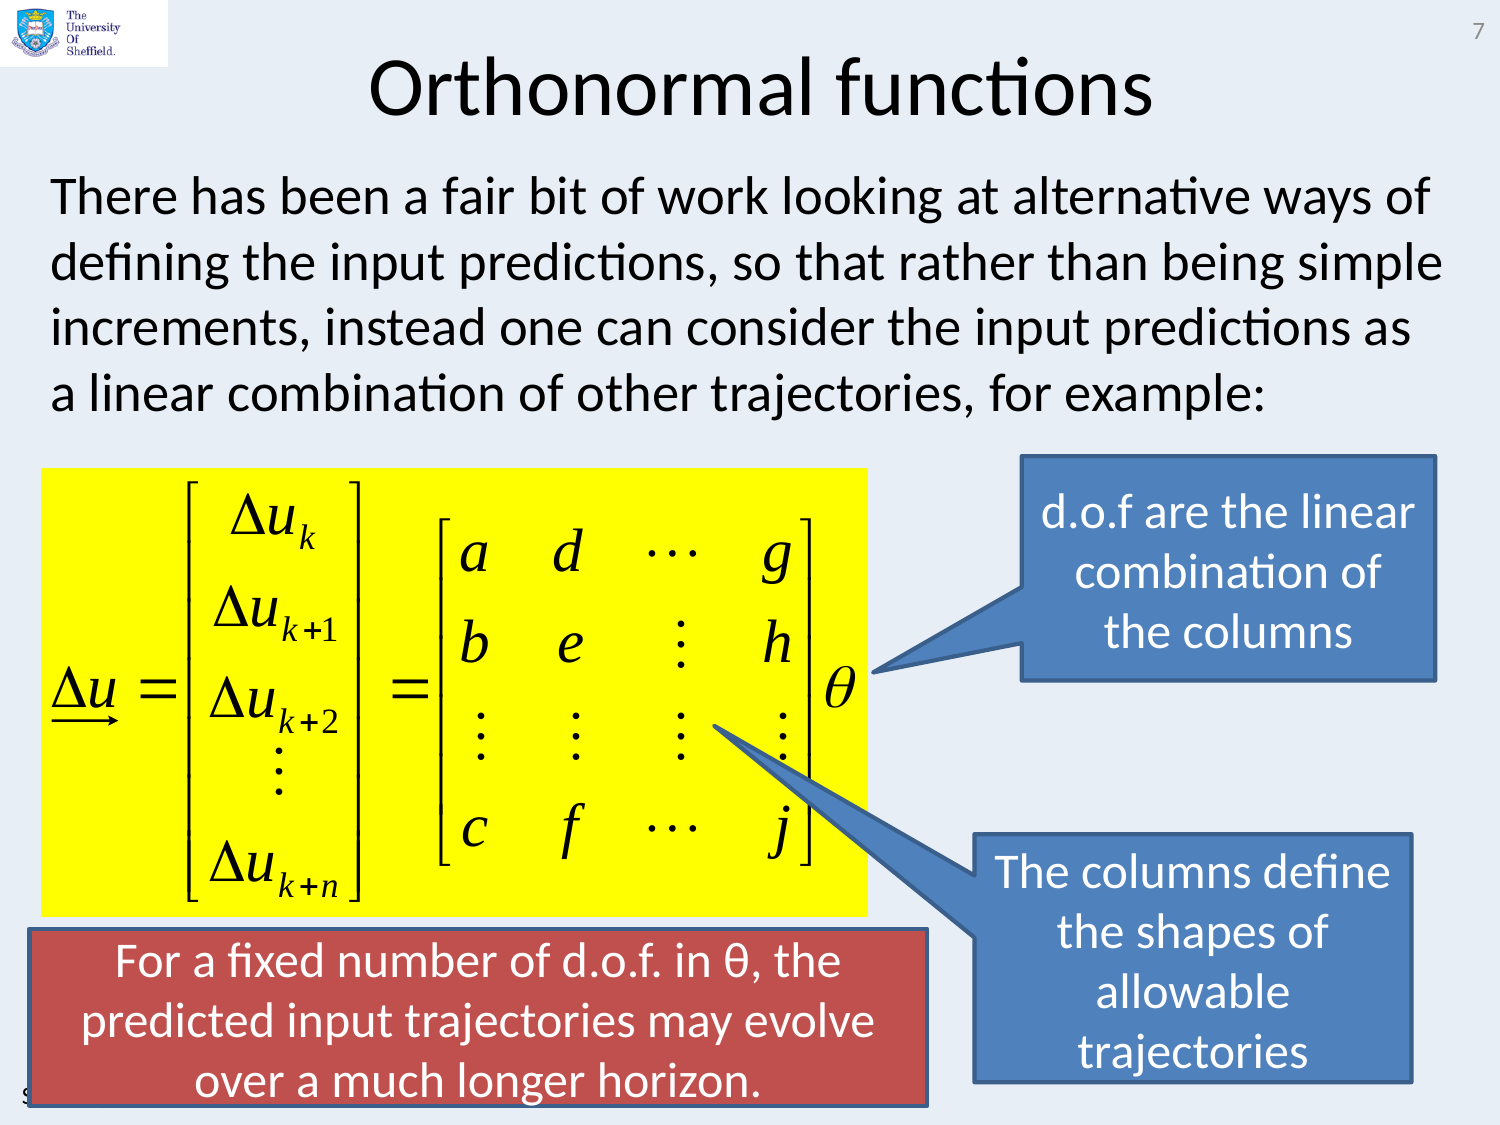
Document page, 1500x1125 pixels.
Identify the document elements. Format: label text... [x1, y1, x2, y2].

text_box For a fixed number of d.o.f. in θ, the predicted input trajectories may evolve over a much longer horizon. [27, 927, 929, 1108]
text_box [40, 467, 868, 918]
text_box d.o.f are the linear combination of the columns [874, 454, 1438, 683]
text_box The columns define the shapes of allowable trajectories [874, 815, 1414, 1085]
title Orthonormal functions [105, 23, 1418, 141]
list There has been a fair bit of work looking at alternative ways of defining the input predictions, so that rather than being simple increments, instead one can consider the input predictions as a linear combination of other trajectories, for example: [35, 152, 1465, 480]
picture [0, 0, 168, 67]
slide_number 7 [1335, 0, 1500, 60]
footer Slides by Anthony Rossiter [0, 1065, 317, 1125]
